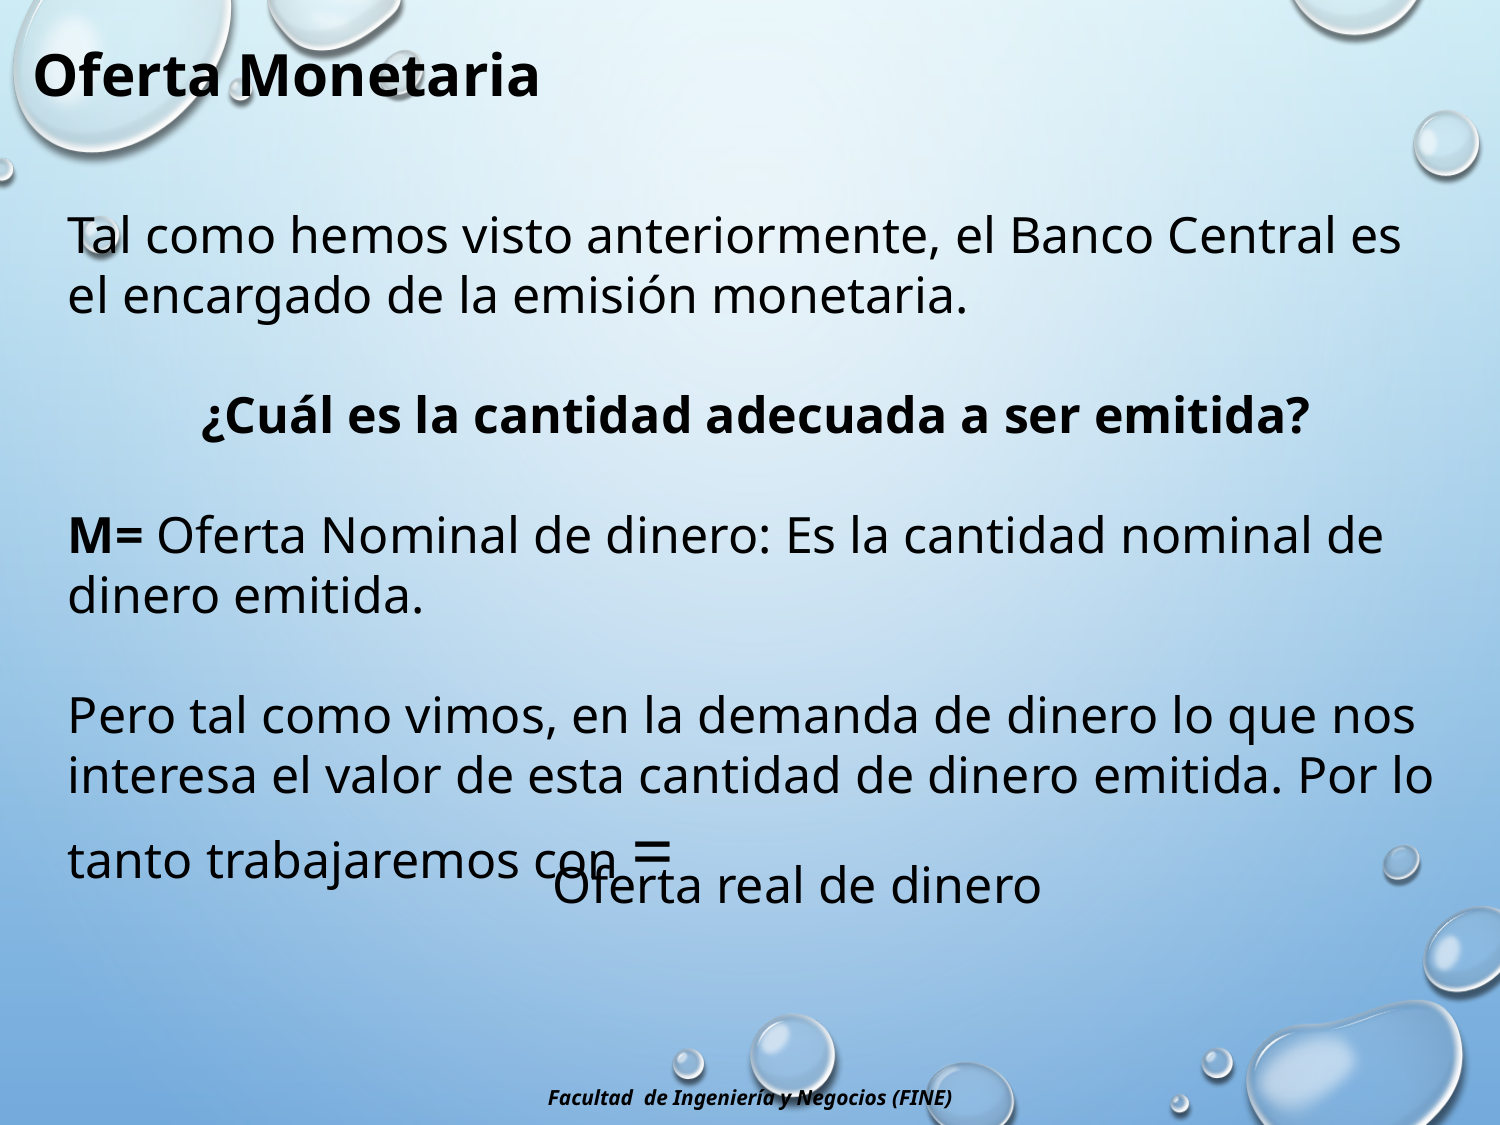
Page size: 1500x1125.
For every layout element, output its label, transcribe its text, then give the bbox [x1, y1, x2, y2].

picture [0, 0, 1500, 1125]
text_box Facultad de Ingeniería y Negocios (FINE) [383, 1077, 1117, 1117]
text_box Oferta real de dinero [537, 845, 1140, 921]
text_box Oferta Monetaria [17, 30, 1043, 116]
